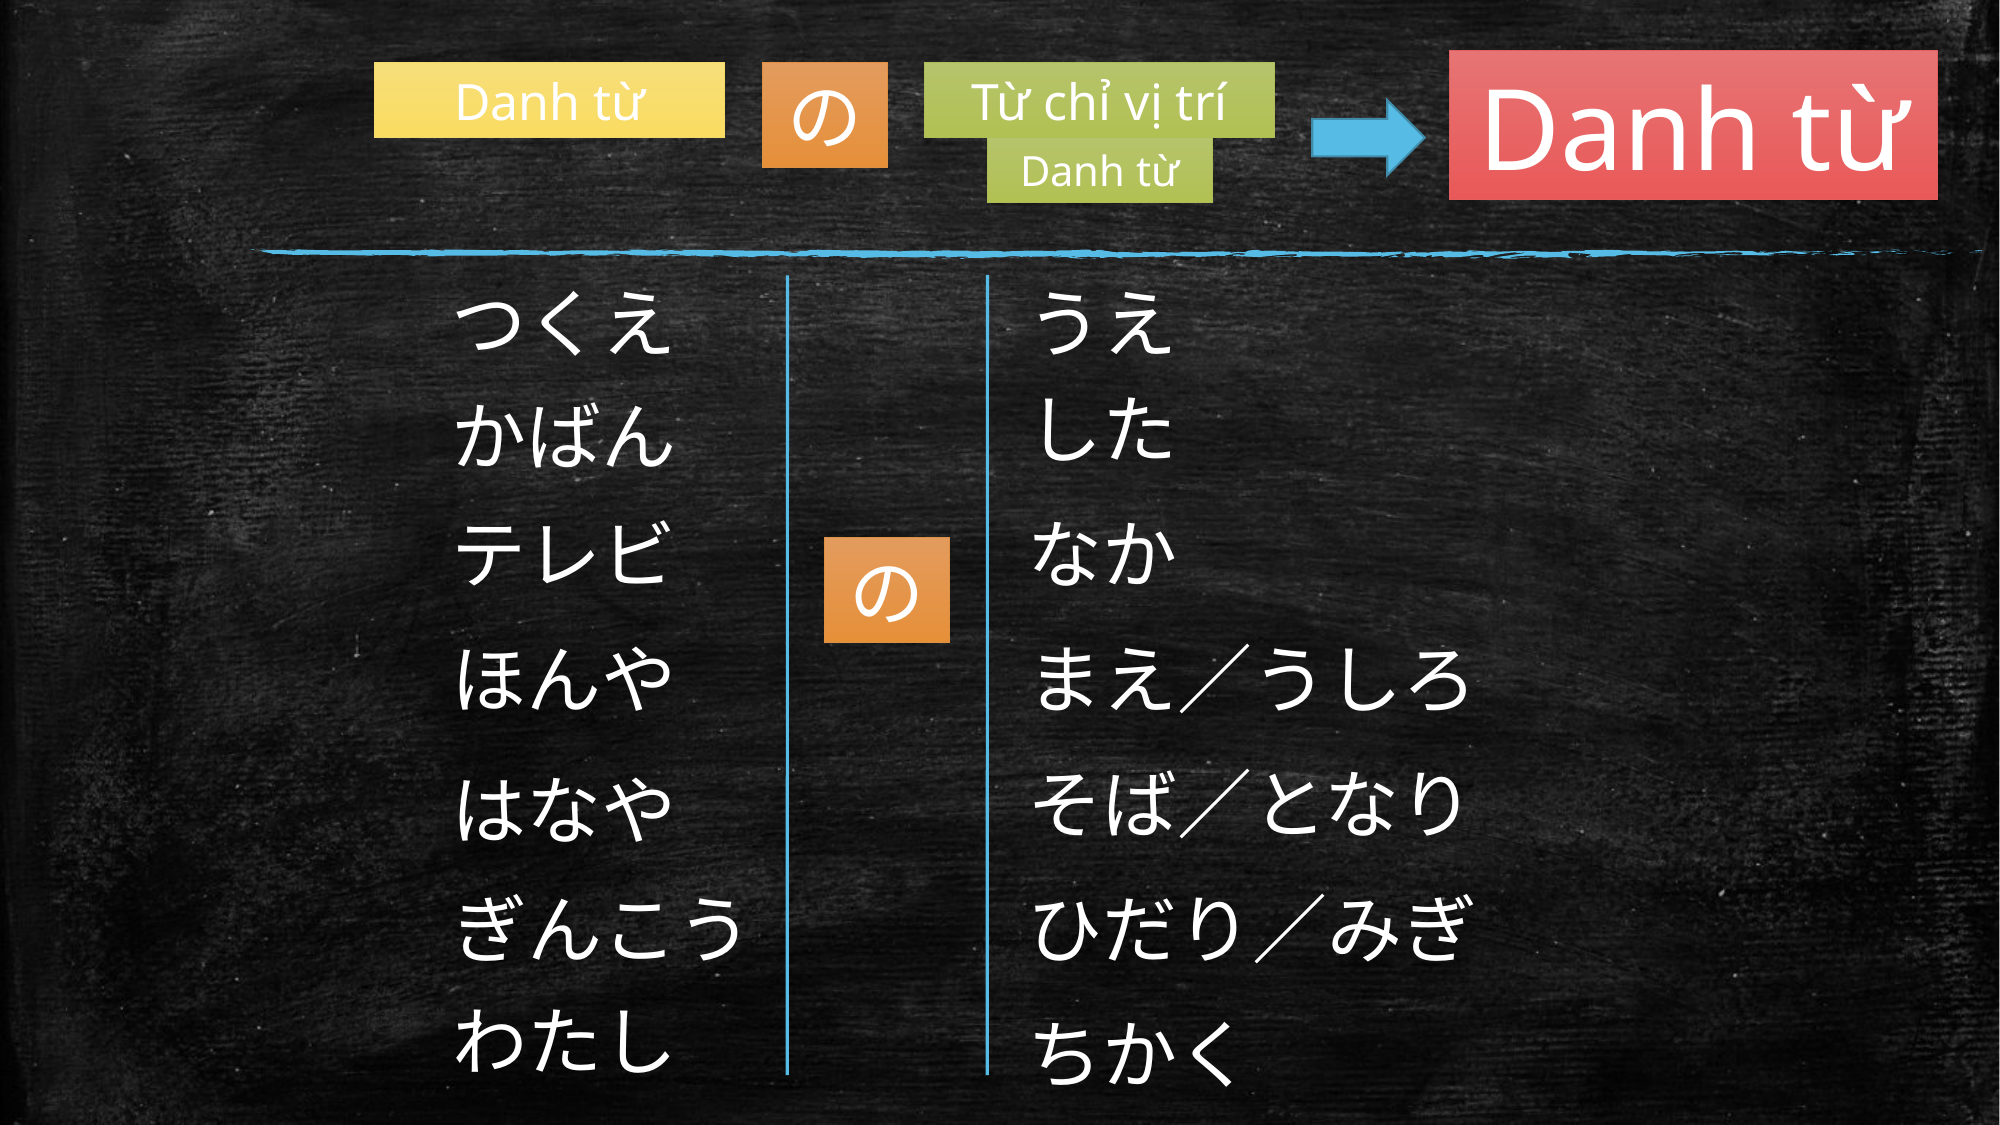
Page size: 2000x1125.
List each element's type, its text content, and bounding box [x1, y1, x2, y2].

text_box テレビ [437, 499, 725, 605]
text_box ほんや [437, 676, 725, 730]
text_box つくえ [437, 268, 725, 374]
text_box そば／となり [1012, 749, 1575, 855]
text_box わたし [437, 987, 788, 1093]
text_box ぎんこう [437, 874, 785, 980]
text_box かばん [437, 381, 725, 487]
text_box Từ chỉ vị trí [924, 62, 1275, 138]
text_box まえ／うしろ [1012, 624, 1575, 730]
text_box の [824, 537, 950, 643]
text_box うえ [1012, 268, 1200, 374]
text_box ちかく [1012, 999, 1575, 1105]
text_box なか [1012, 499, 1200, 605]
text_box Danh từ [374, 62, 725, 138]
text_box Danh từ [1449, 50, 1938, 200]
text_box Danh từ [987, 137, 1213, 203]
text_box ほんや [437, 624, 725, 675]
text_box した [1012, 374, 1200, 480]
text_box の [762, 62, 888, 168]
text_box ひだり／みぎ [1012, 874, 1575, 980]
text_box はなや [437, 756, 725, 862]
text_box [1311, 97, 1427, 178]
